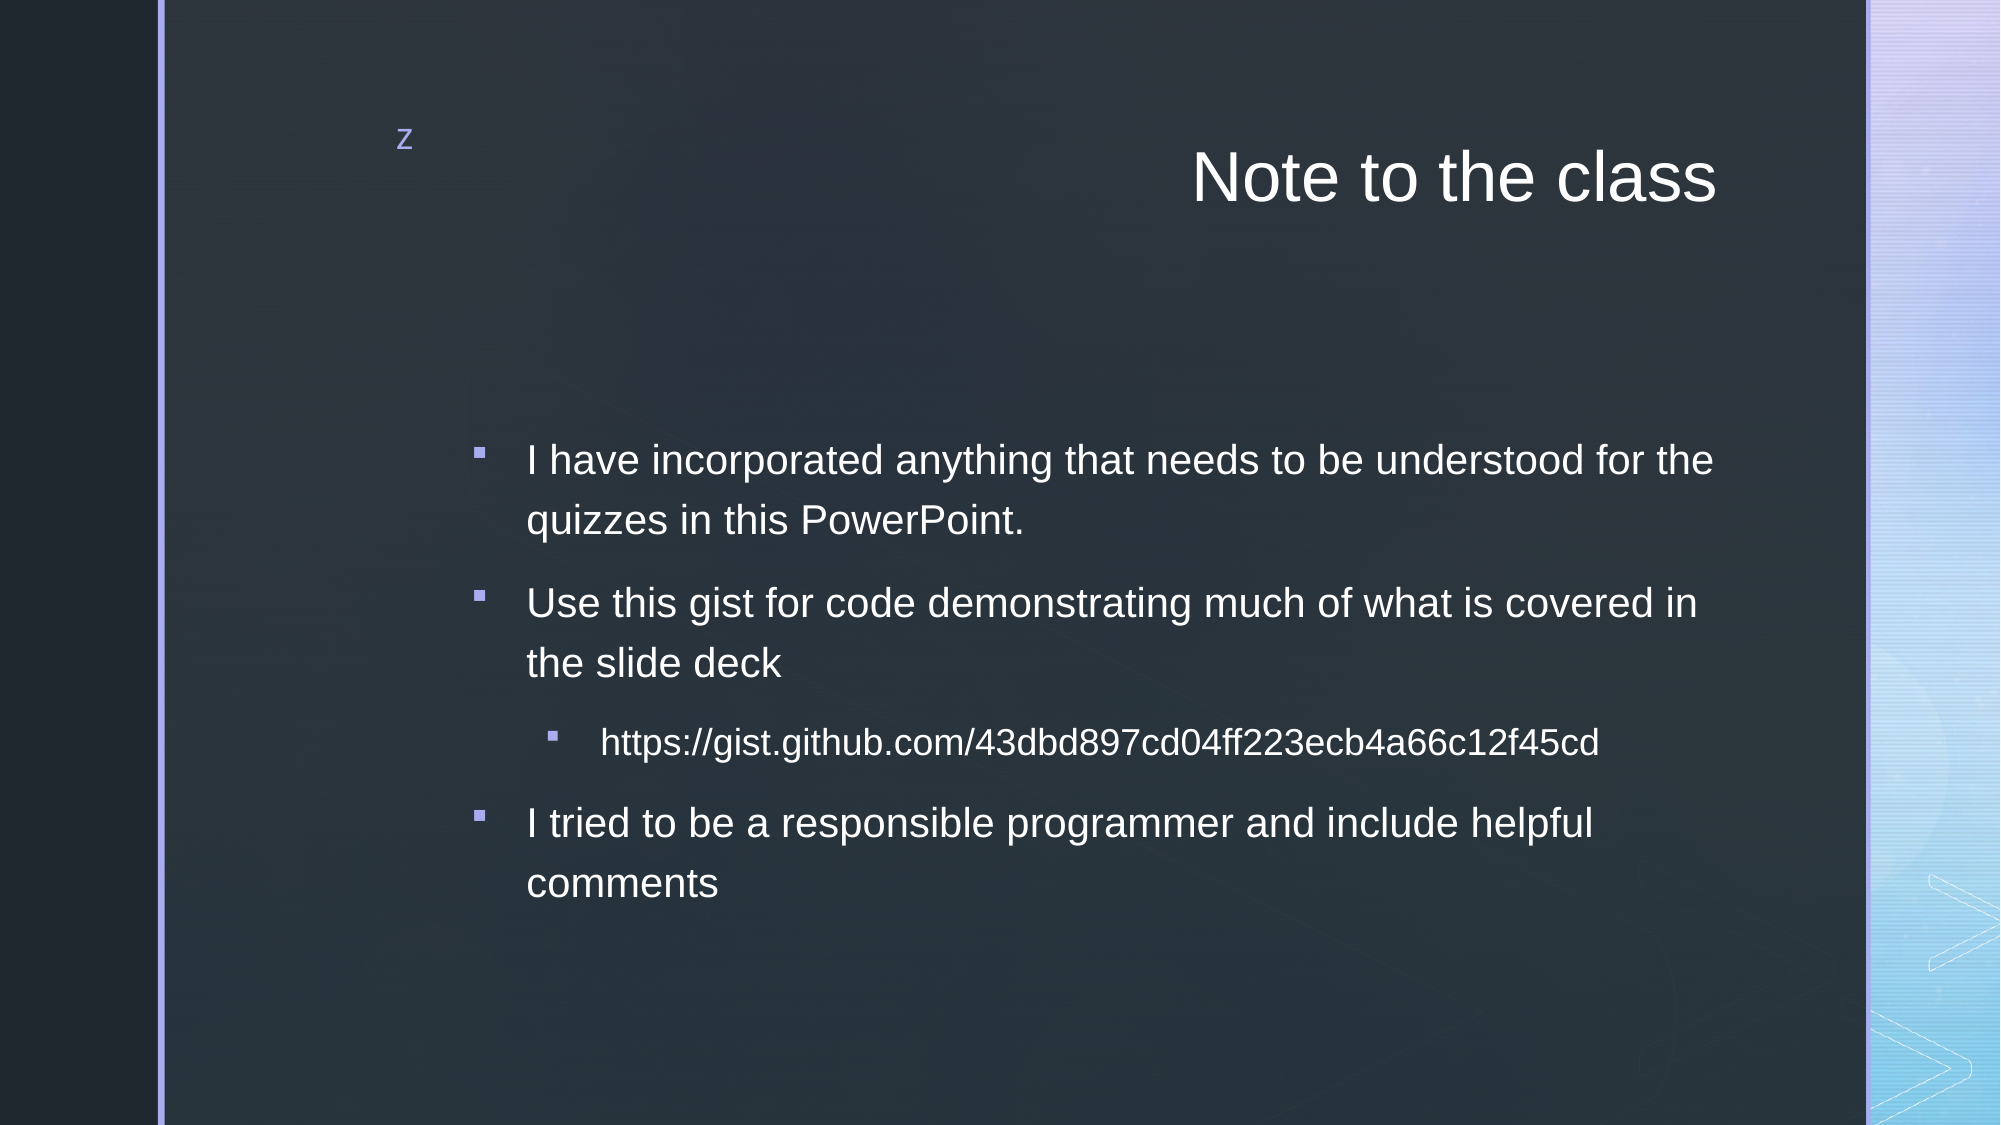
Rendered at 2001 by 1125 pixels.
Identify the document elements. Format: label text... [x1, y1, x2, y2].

title Note to the class [428, 132, 1734, 310]
picture [1871, 0, 2001, 1125]
list I have incorporated anything that needs to be understood for the quizzes in this PowerPoint. Use this gist for code demonstrating much of what is covered in the slide deck https://gist.github.com/43dbd897cd04ff223ecb4a66c12f45cd I tried to be a responsible programmer and include helpful comments [454, 336, 1734, 993]
